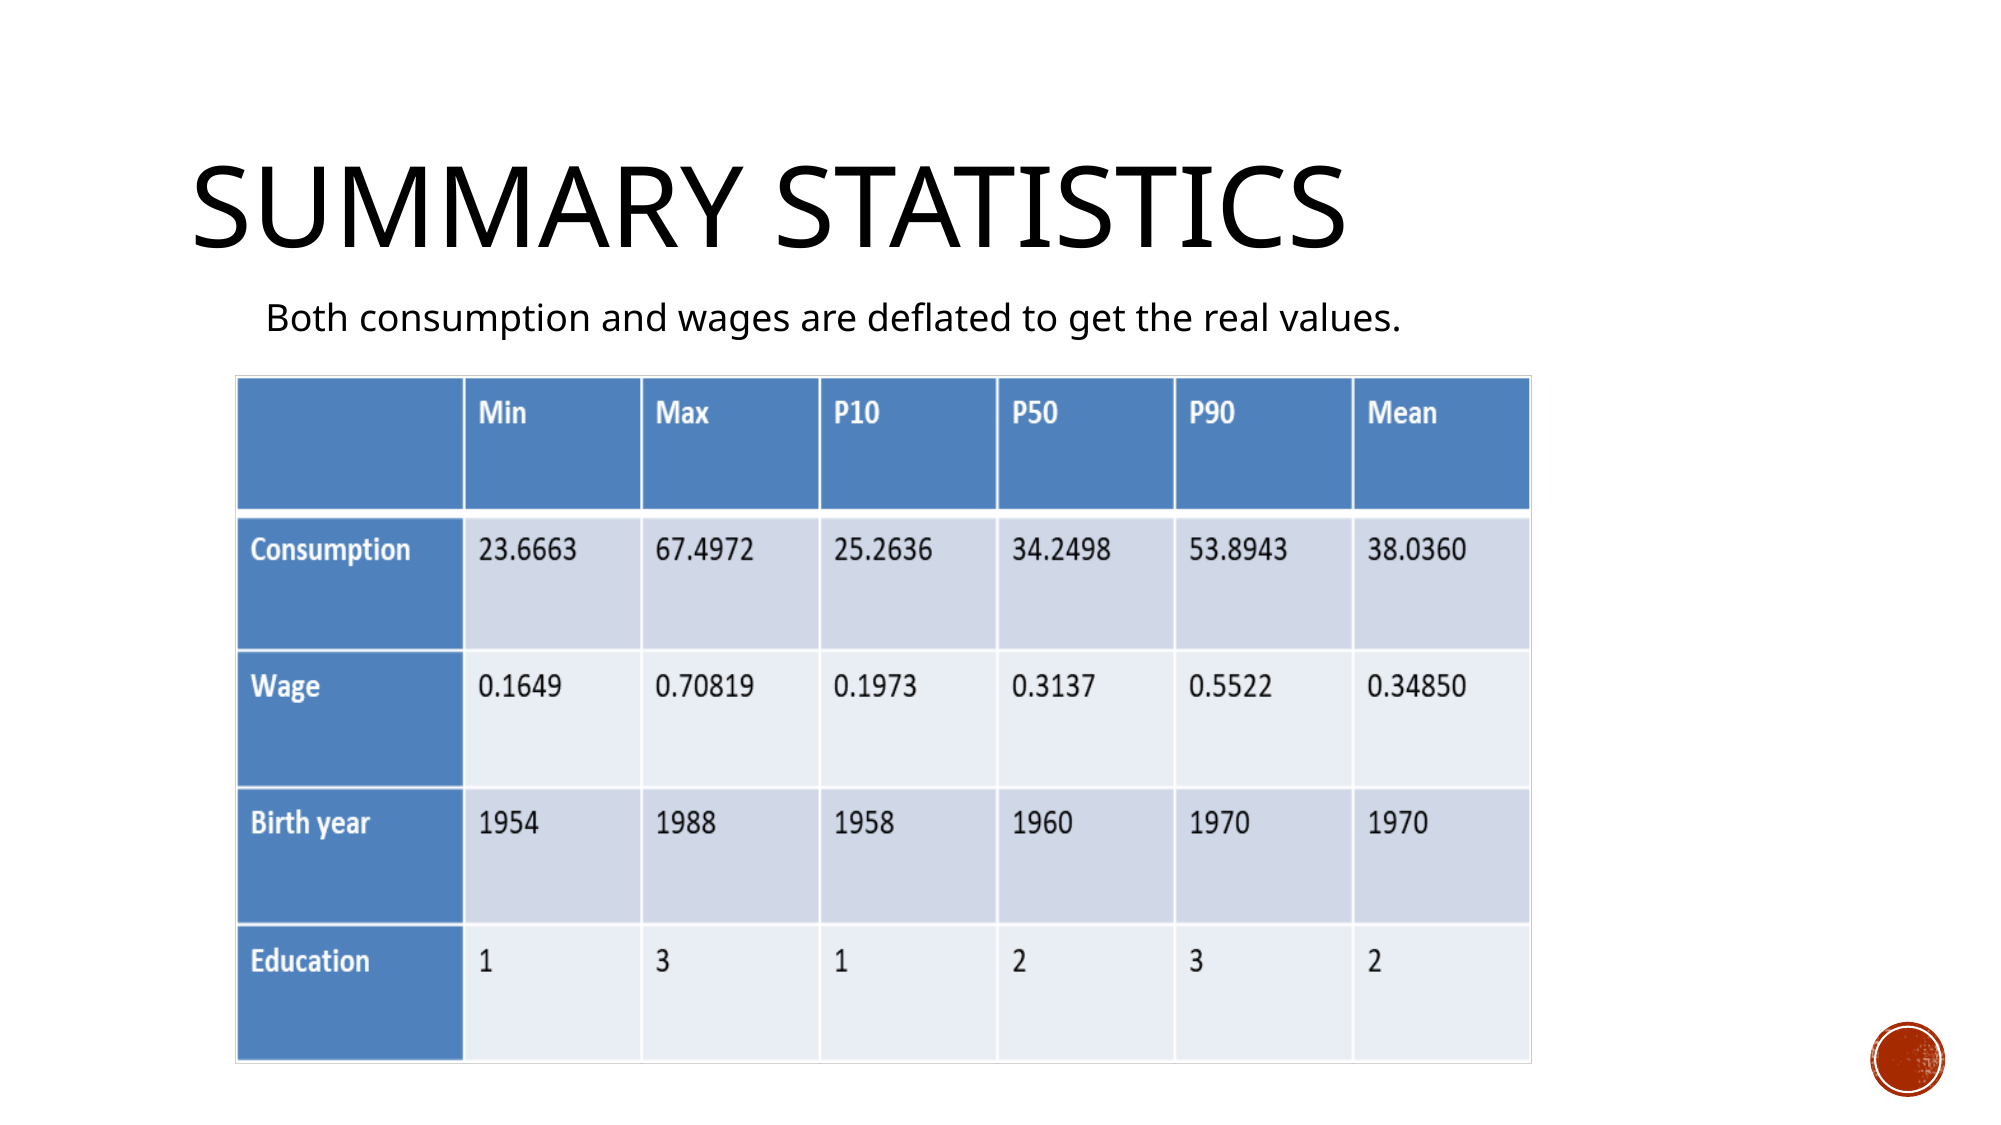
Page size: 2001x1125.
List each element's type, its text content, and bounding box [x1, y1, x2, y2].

title Summary statistics [175, 79, 1826, 291]
list Both consumption and wages are deflated to get the real values. [175, 291, 1826, 1013]
picture [234, 374, 1537, 1065]
